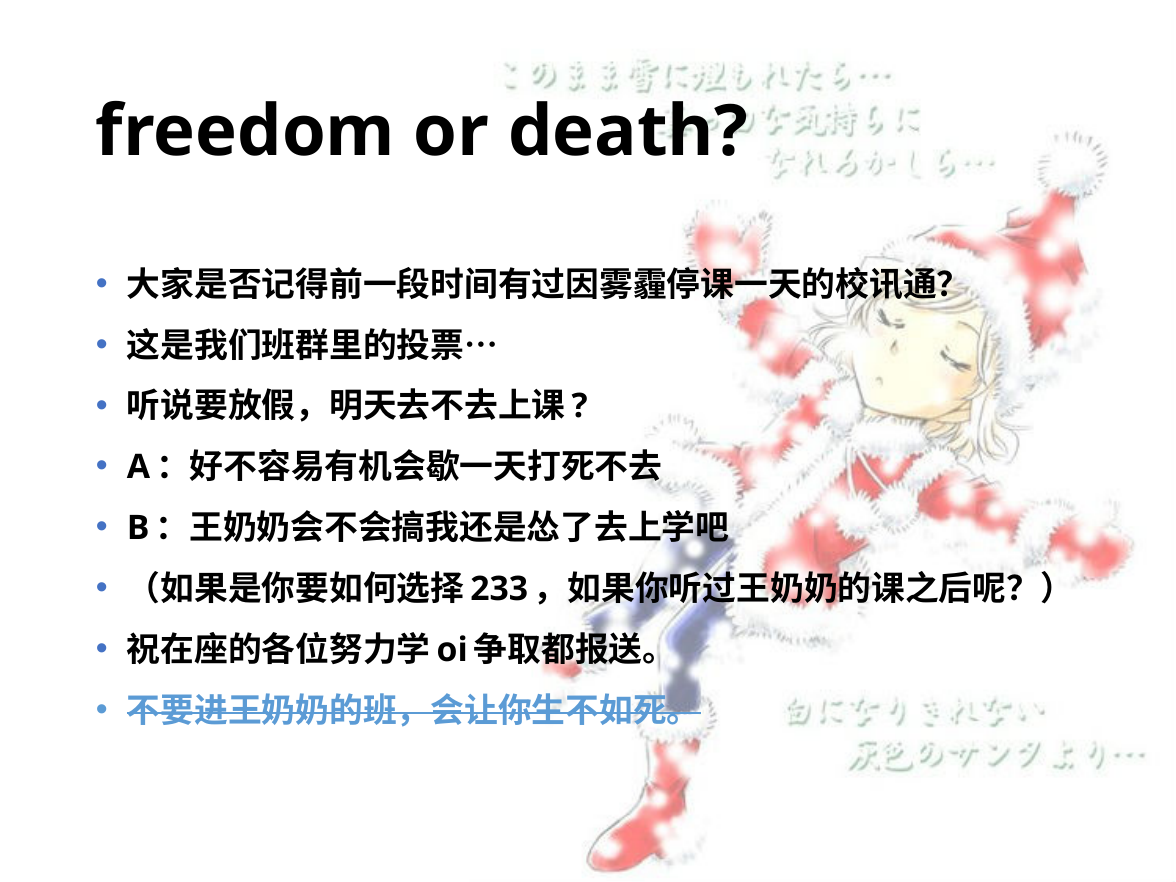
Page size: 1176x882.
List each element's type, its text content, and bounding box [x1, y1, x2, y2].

picture [469, 0, 1175, 882]
title freedom or death? [80, 46, 1095, 218]
list 大家是否记得前一段时间有过因雾霾停课一天的校讯通？ 这是我们班群里的投票… 听说要放假，明天去不去上课? A：好不容易有机会歇一天打死不去 B：王奶奶会不会搞我还是怂了去上学吧 （如果是你要如何选择233，如果你听过王奶奶的课之后呢？） 祝在座的各位努力学oi争取都报送。 不要进王奶奶的班，会让你生不如死。 [80, 234, 1095, 795]
